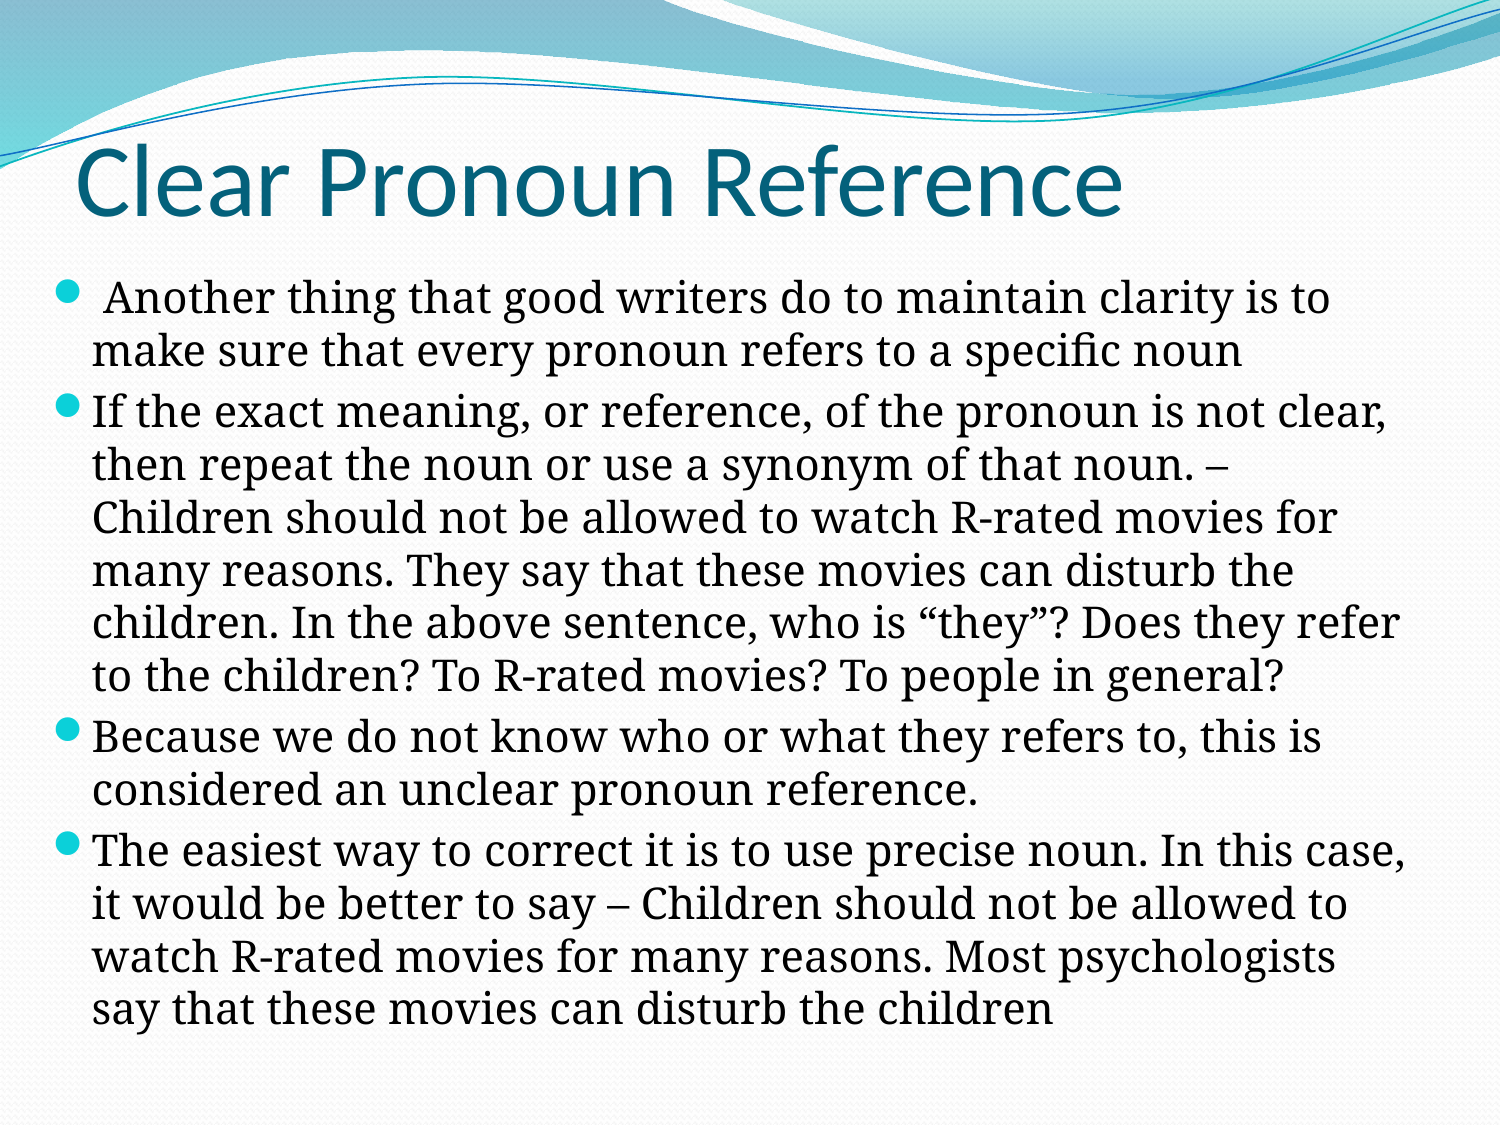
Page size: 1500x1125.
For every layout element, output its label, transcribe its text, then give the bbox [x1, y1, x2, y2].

list Another thing that good writers do to maintain clarity is to make sure that every pronoun refers to a specific noun If the exact meaning, or reference, of the pronoun is not clear, then repeat the noun or use a synonym of that noun. – Children should not be allowed to watch R-rated movies for many reasons. They say that these movies can disturb the children. In the above sentence, who is “they”? Does they refer to the children? To R-rated movies? To people in general? Because we do not know who or what they refers to, this is considered an unclear pronoun reference. The easiest way to correct it is to use precise noun. In this case, it would be better to say – Children should not be allowed to watch R-rated movies for many reasons. Most psychologists say that these movies can disturb the children [37, 262, 1425, 1100]
title Clear Pronoun Reference [75, 50, 1425, 238]
